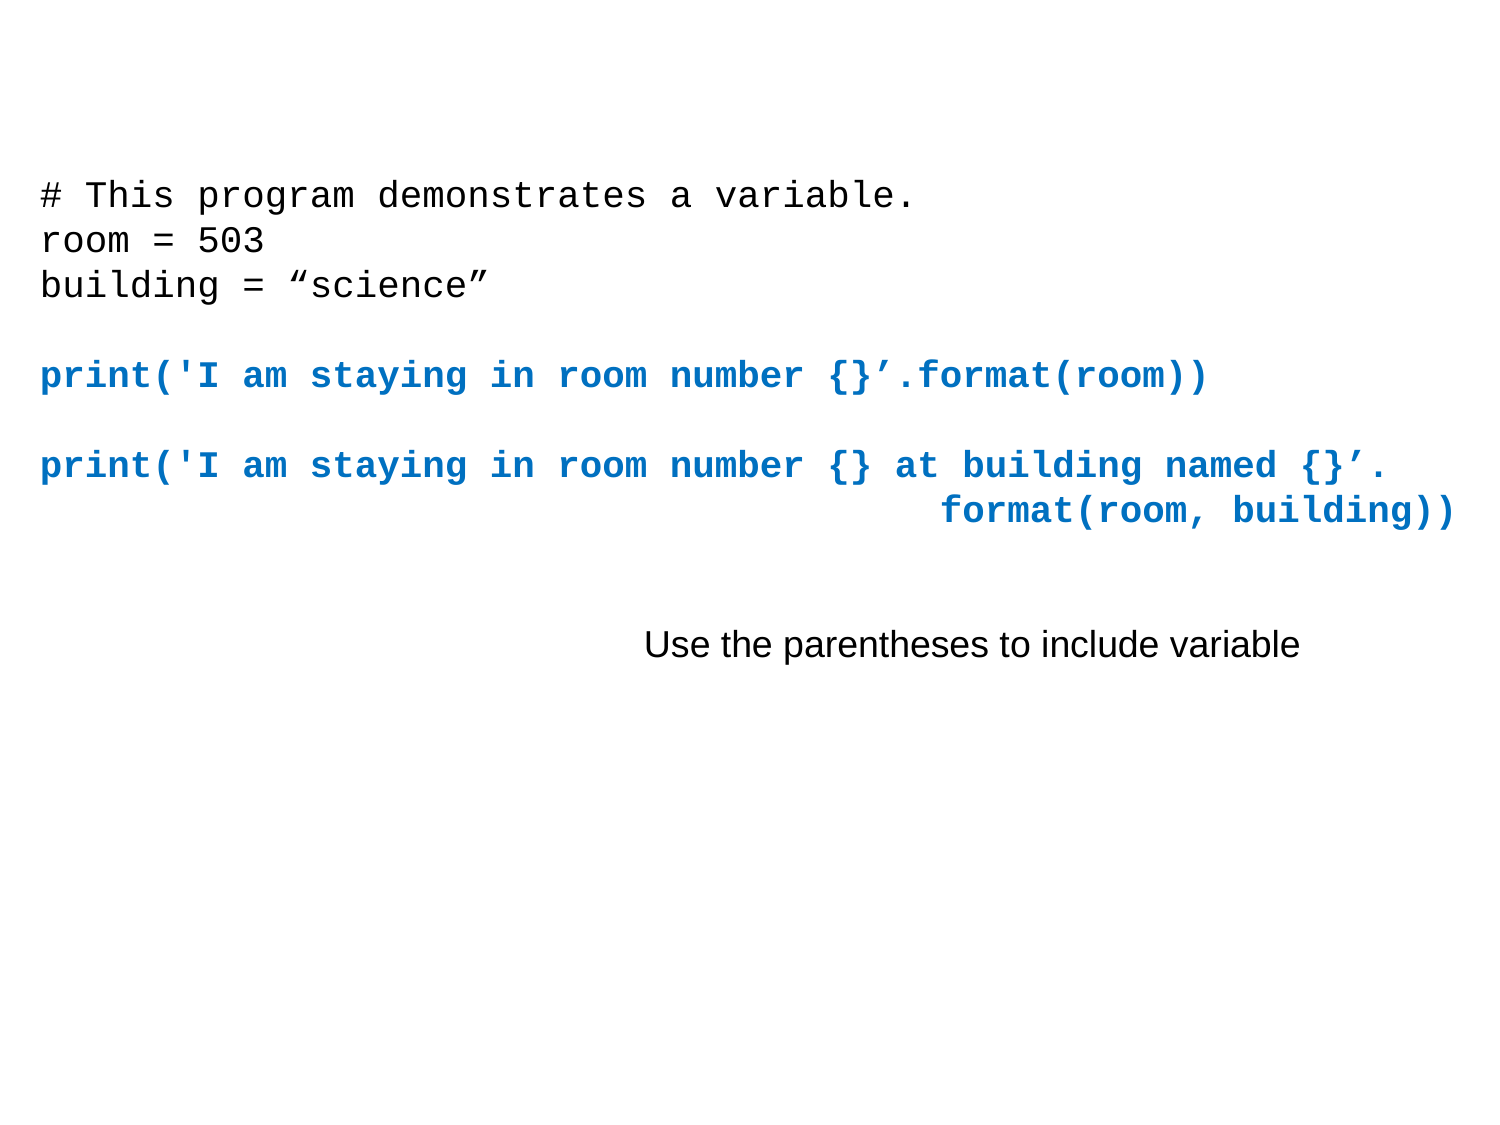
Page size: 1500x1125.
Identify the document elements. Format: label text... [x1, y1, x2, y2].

text_box # This program demonstrates a variable. room = 503 building = “science” print('I am staying in room number {}’.format(room)) print('I am staying in room number {} at building named {}’. format(room, building)) [24, 162, 1488, 583]
text_box Use the parentheses to include variable [629, 612, 1316, 673]
